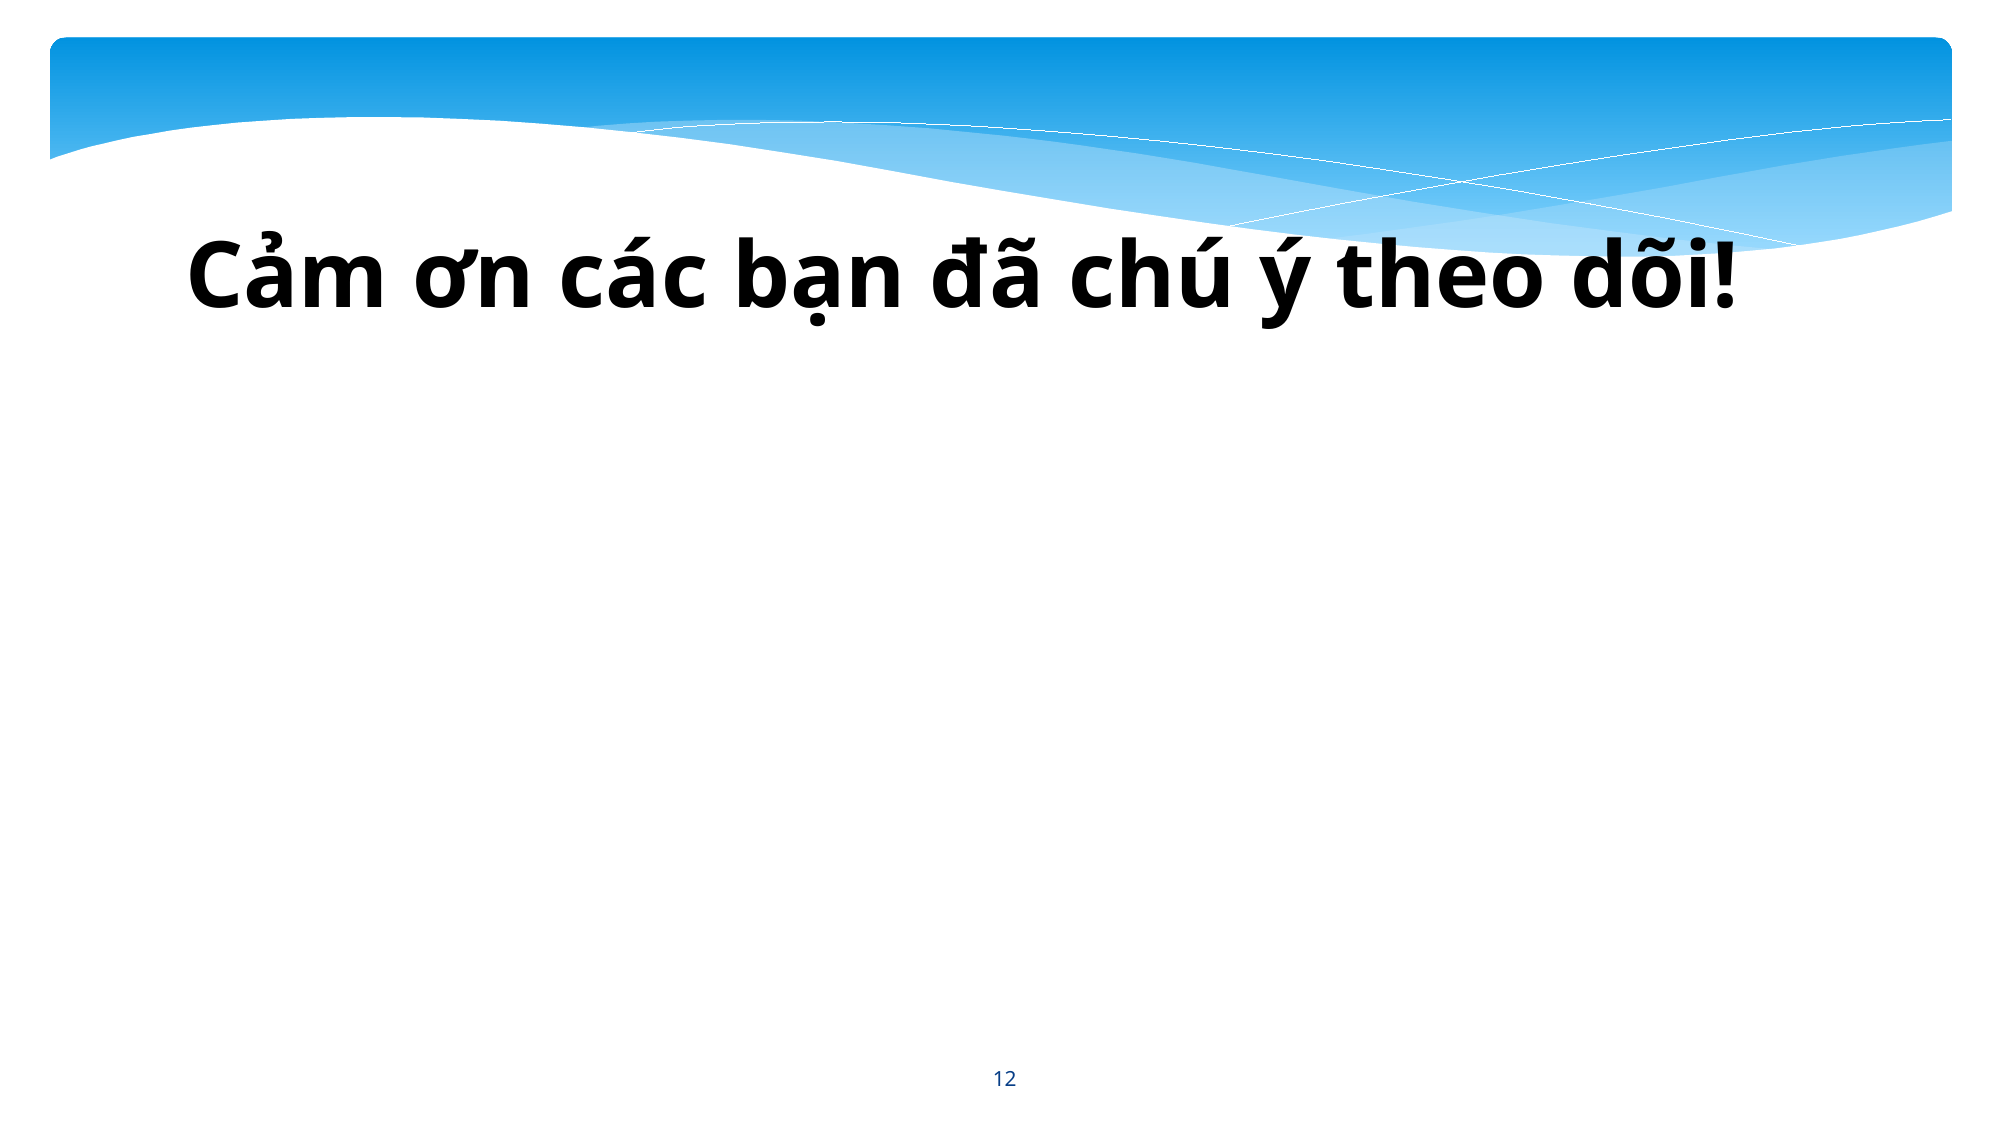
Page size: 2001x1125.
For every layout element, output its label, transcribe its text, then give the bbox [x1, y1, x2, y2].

text_box Cảm ơn các bạn đã chú ý theo dõi! [0, 208, 1925, 415]
slide_number 12 [877, 1050, 1132, 1110]
